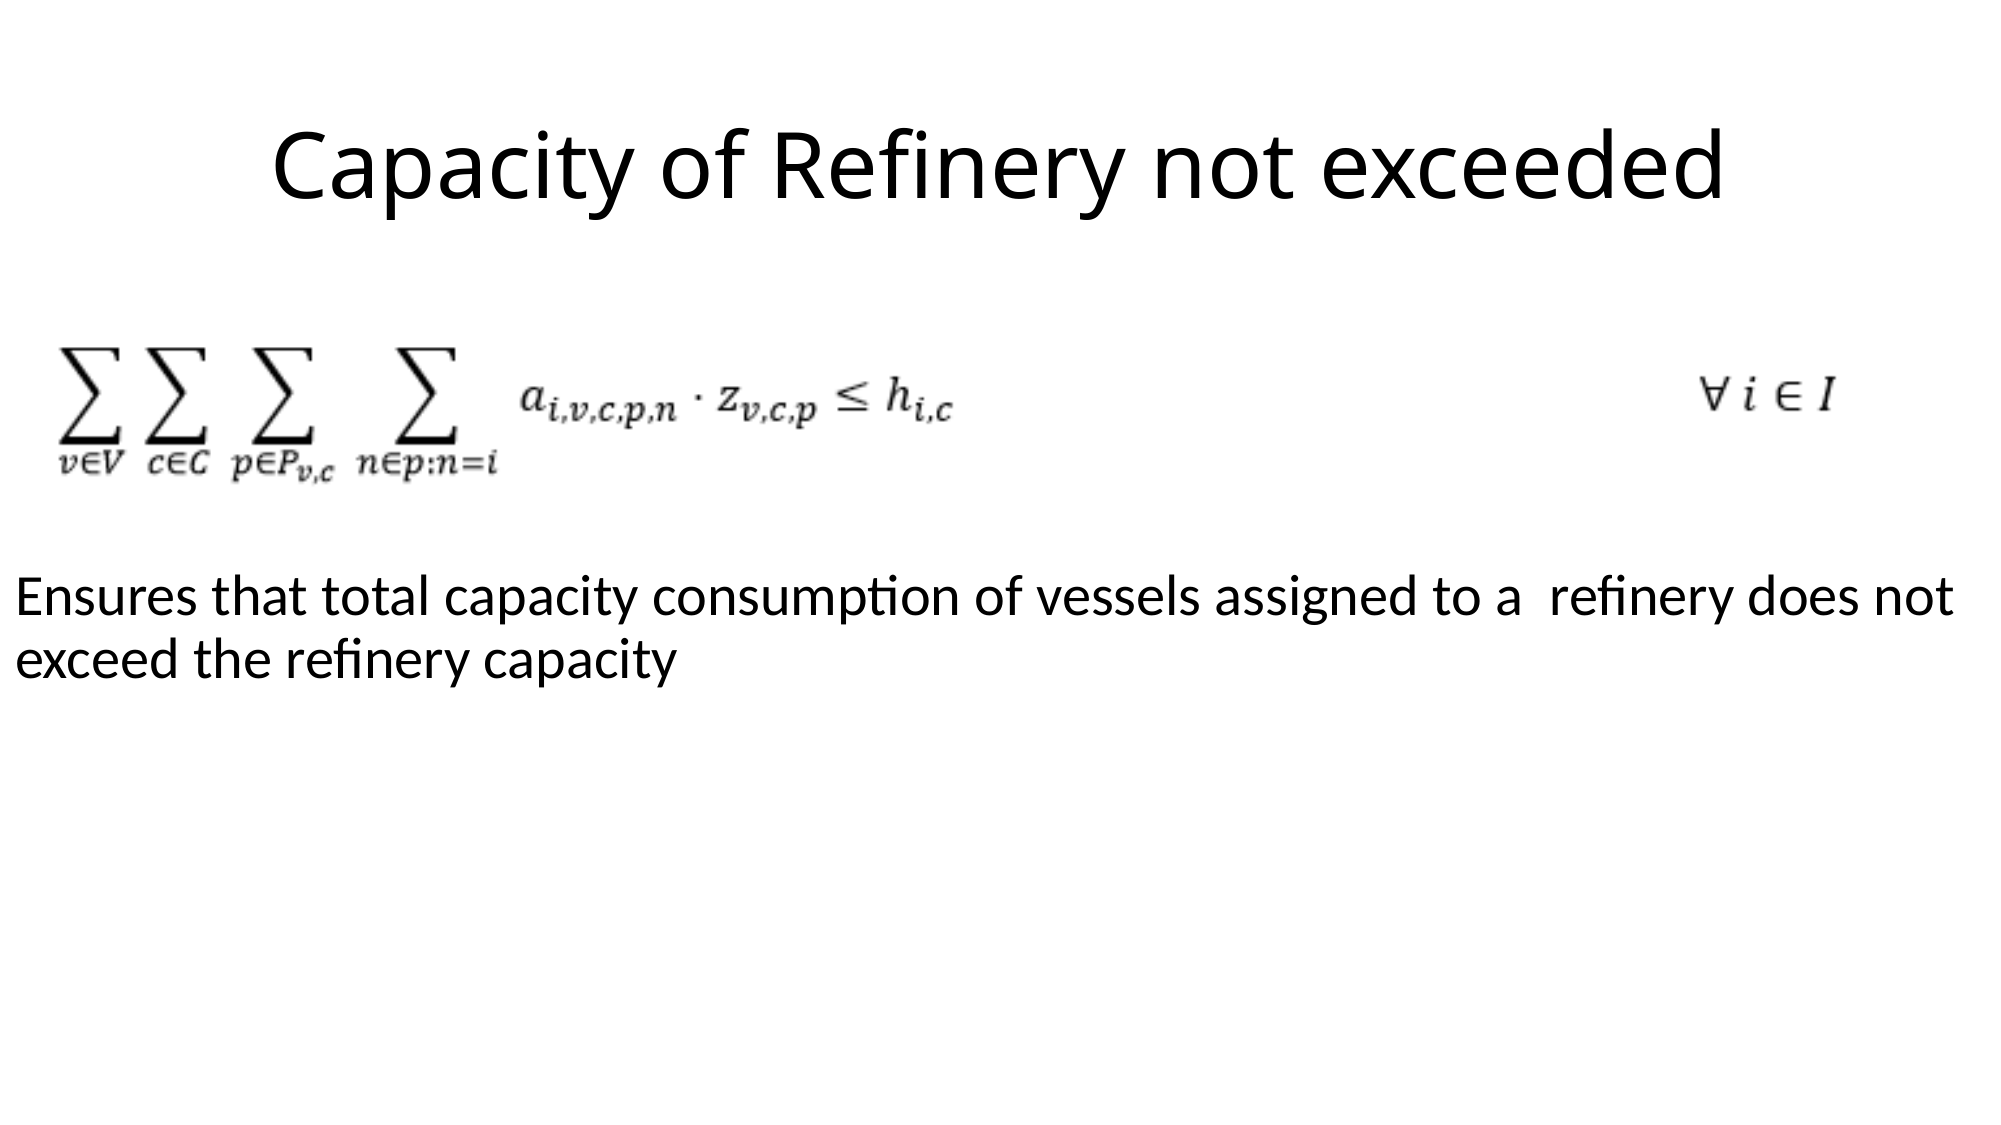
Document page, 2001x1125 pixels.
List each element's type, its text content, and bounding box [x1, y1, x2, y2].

picture [0, 299, 1865, 508]
title Capacity of Refinery not exceeded [137, 59, 1863, 278]
list Ensures that total capacity consumption of vessels assigned to a refinery does not exceed the refinery capacity [0, 299, 2000, 1014]
